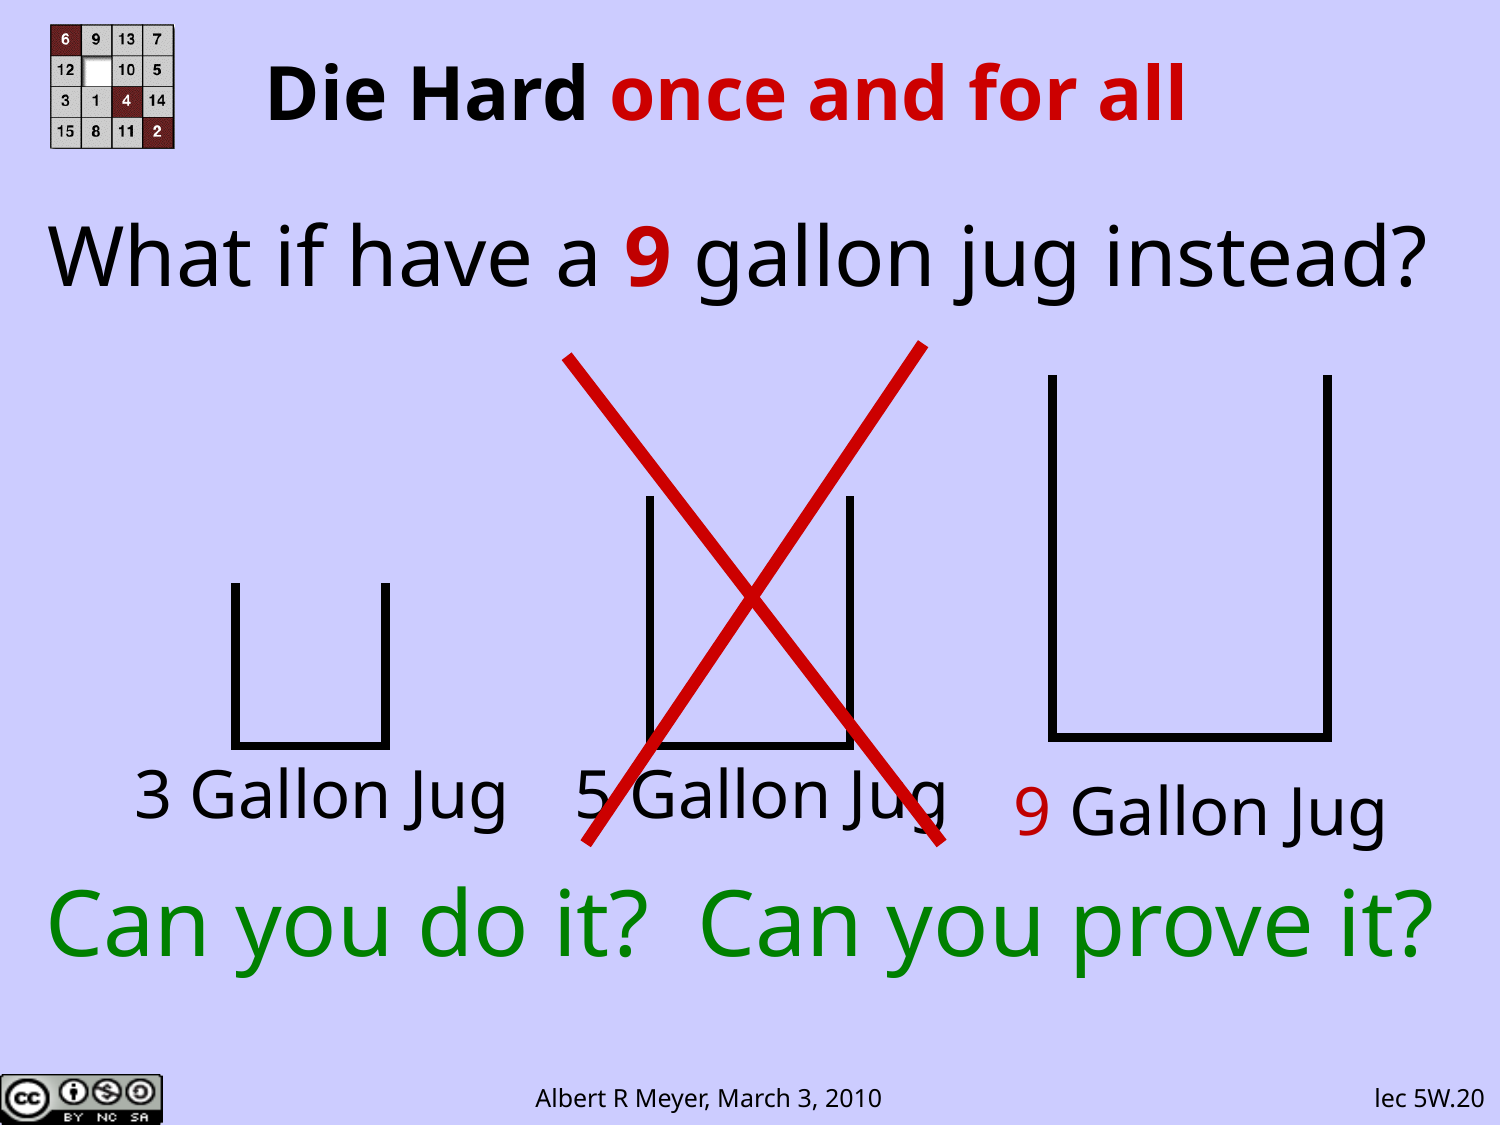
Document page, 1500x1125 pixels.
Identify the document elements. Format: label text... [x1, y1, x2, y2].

text_box What if have a 9 gallon jug instead? [41, 196, 1435, 310]
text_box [566, 343, 1400, 867]
picture [49, 24, 176, 149]
title Die Hard once and for all [249, 37, 1450, 188]
slide_number lec 5W.20 [1337, 1074, 1500, 1125]
text_box Can you do it? Can you prove it? [39, 858, 1462, 999]
picture [0, 1074, 163, 1125]
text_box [124, 495, 561, 851]
